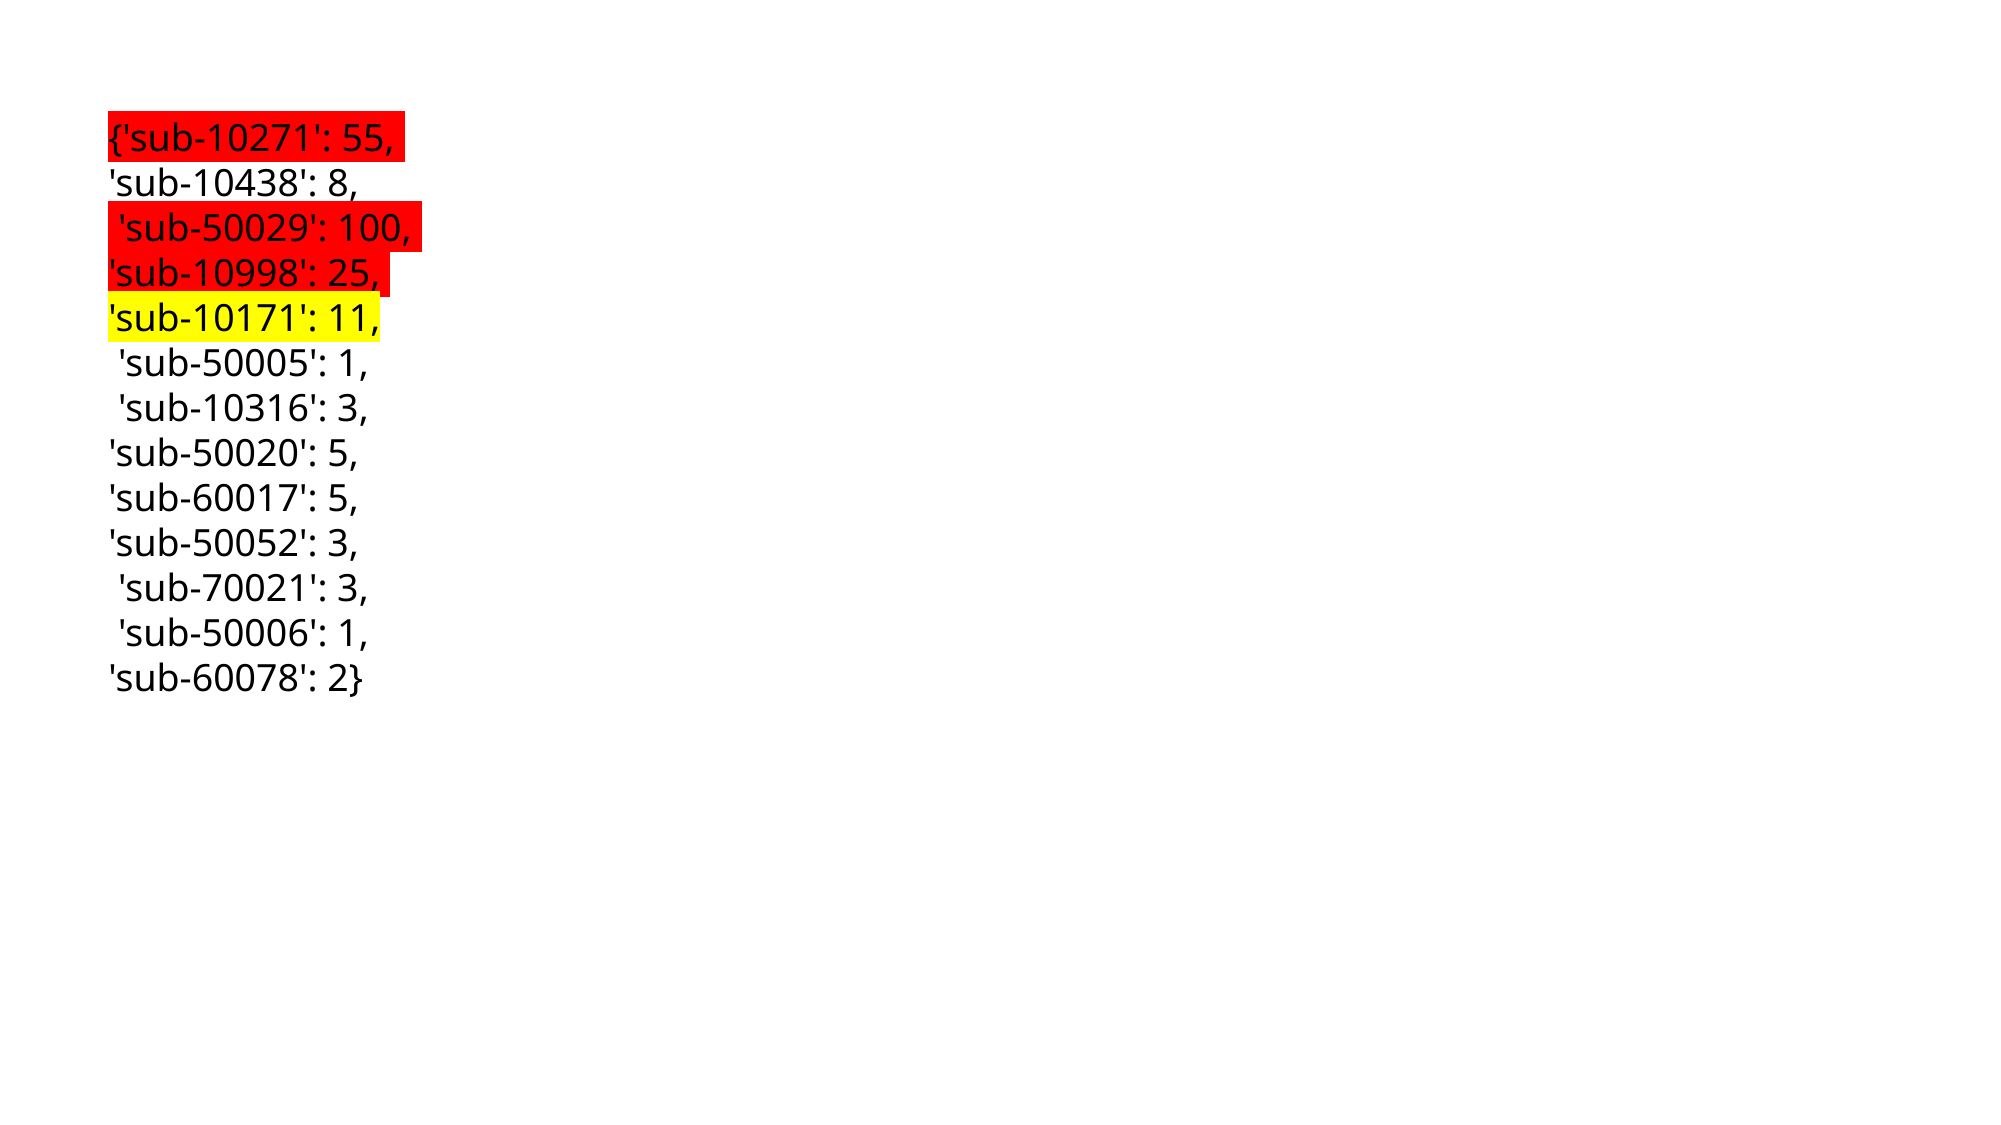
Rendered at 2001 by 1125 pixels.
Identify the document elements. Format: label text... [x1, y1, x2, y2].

text_box {'sub-10271': 55, 'sub-10438': 8, 'sub-50029': 100, 'sub-10998': 25, 'sub-10171': 11, 'sub-50005': 1, 'sub-10316': 3, 'sub-50020': 5, 'sub-60017': 5, 'sub-50052': 3, 'sub-70021': 3, 'sub-50006': 1, 'sub-60078': 2} [93, 106, 1816, 707]
